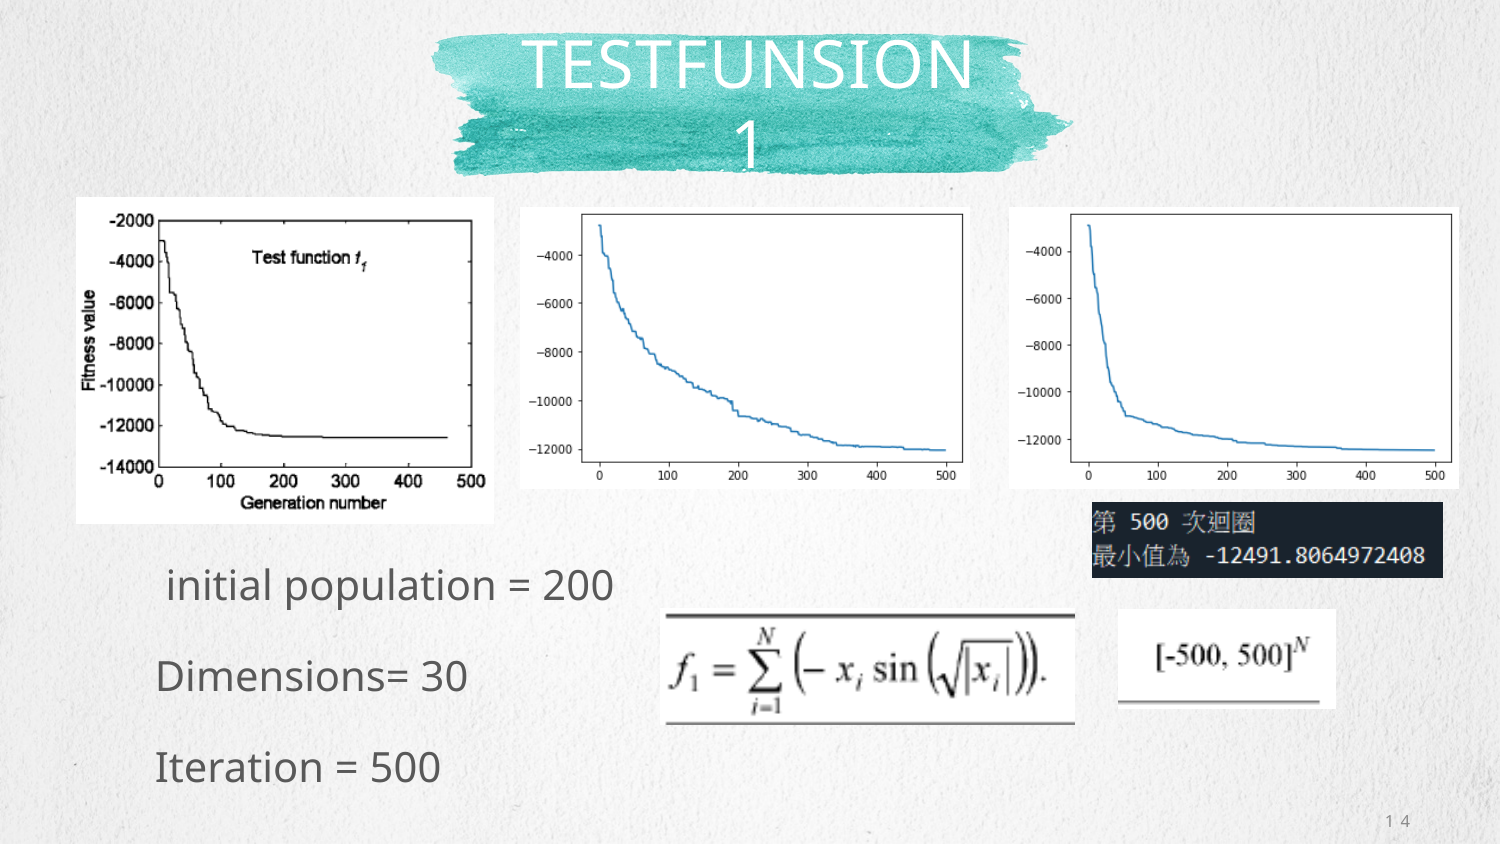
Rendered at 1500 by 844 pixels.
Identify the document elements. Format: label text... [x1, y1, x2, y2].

title TESTFUNSION1 [520, 43, 980, 160]
text_box initial population = 200 Dimensions= 30 Iteration = 500 [140, 551, 731, 815]
slide_number 14 [1074, 799, 1425, 844]
picture [0, 0, 1500, 844]
